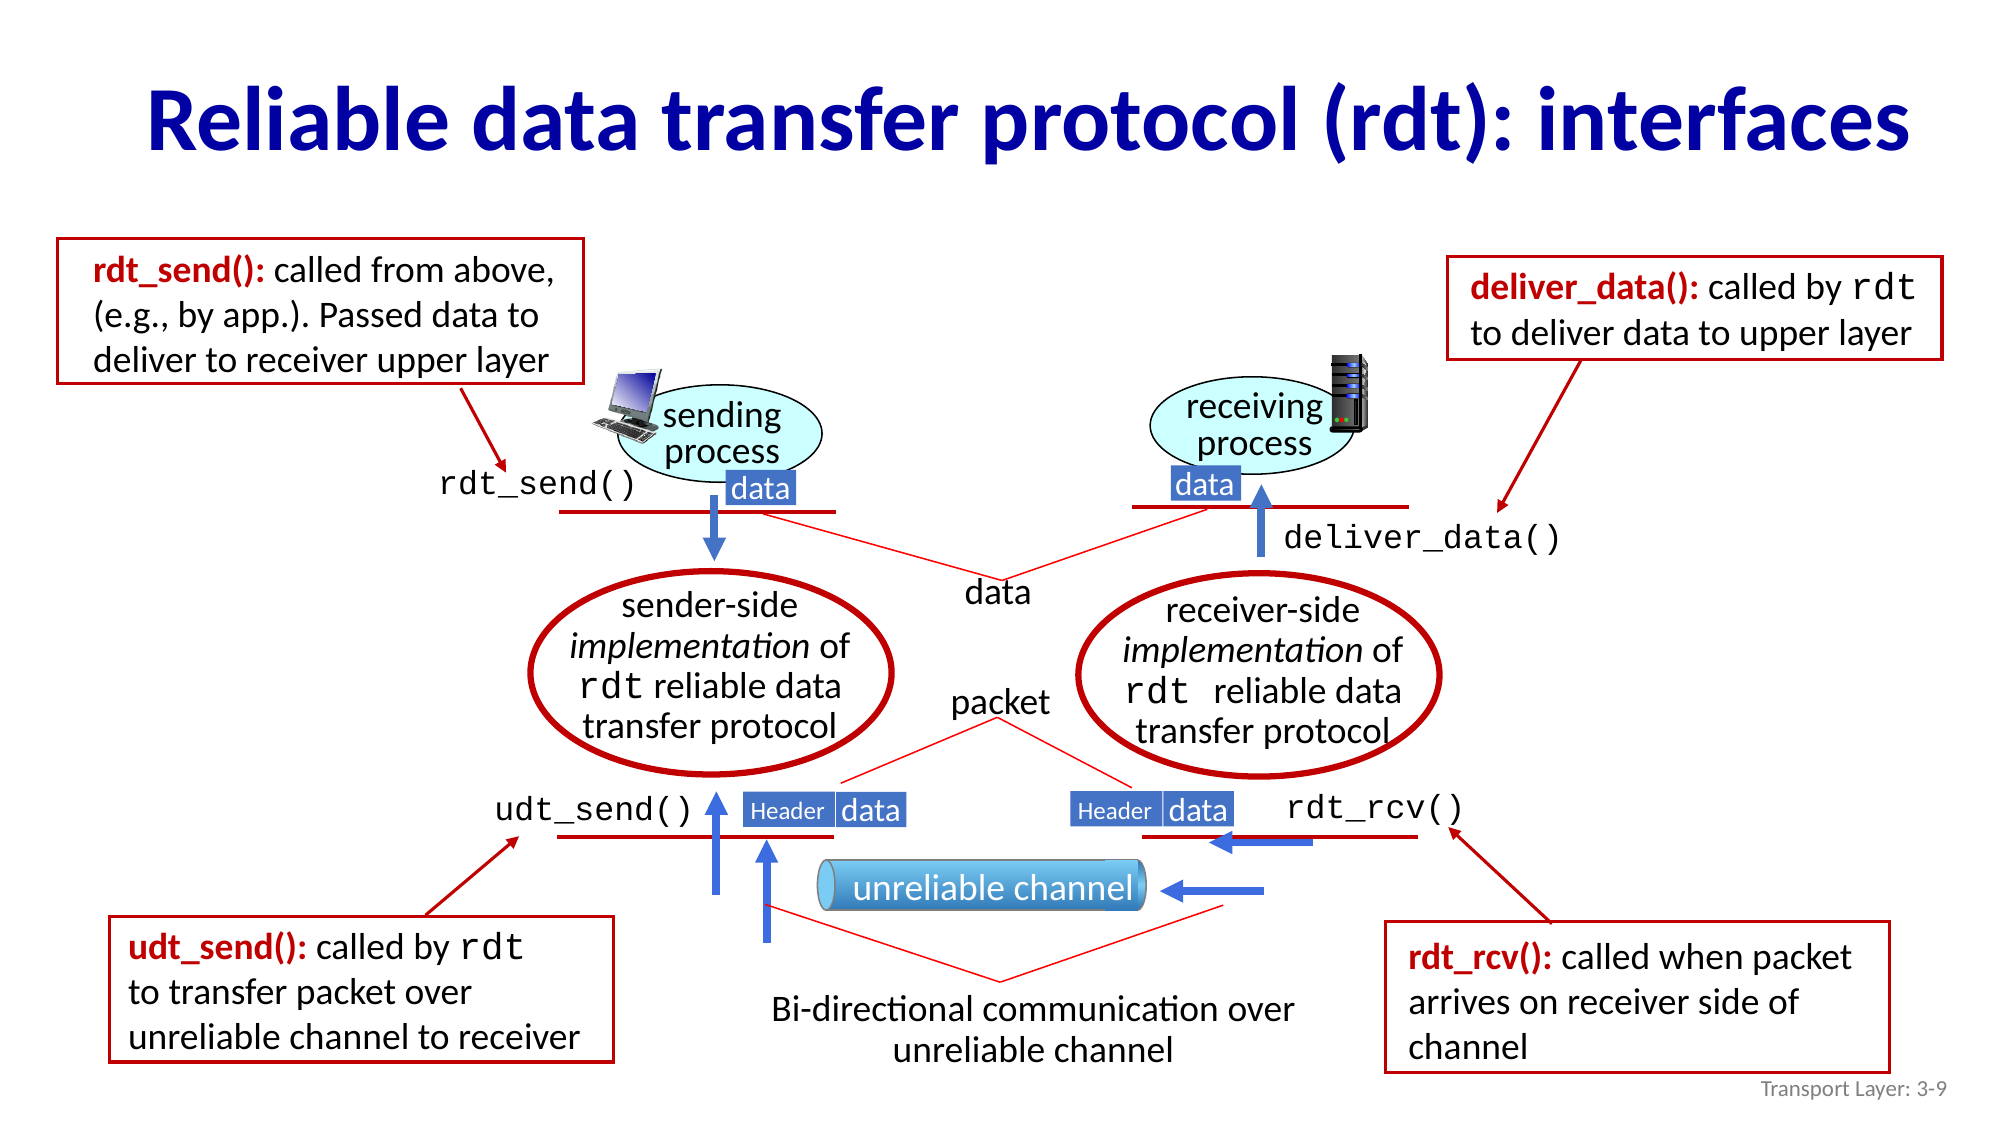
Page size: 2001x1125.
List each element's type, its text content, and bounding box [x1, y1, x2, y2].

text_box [1385, 826, 1898, 1077]
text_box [684, 509, 1312, 621]
slide_number Transport Layer: 3-‹#› [1512, 1056, 1963, 1117]
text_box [720, 904, 1348, 1080]
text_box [57, 237, 585, 473]
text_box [840, 674, 1133, 789]
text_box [108, 835, 614, 1066]
title Reliable data transfer protocol (rdt): interfaces [131, 47, 1952, 195]
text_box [422, 354, 1587, 917]
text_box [1447, 254, 1951, 514]
